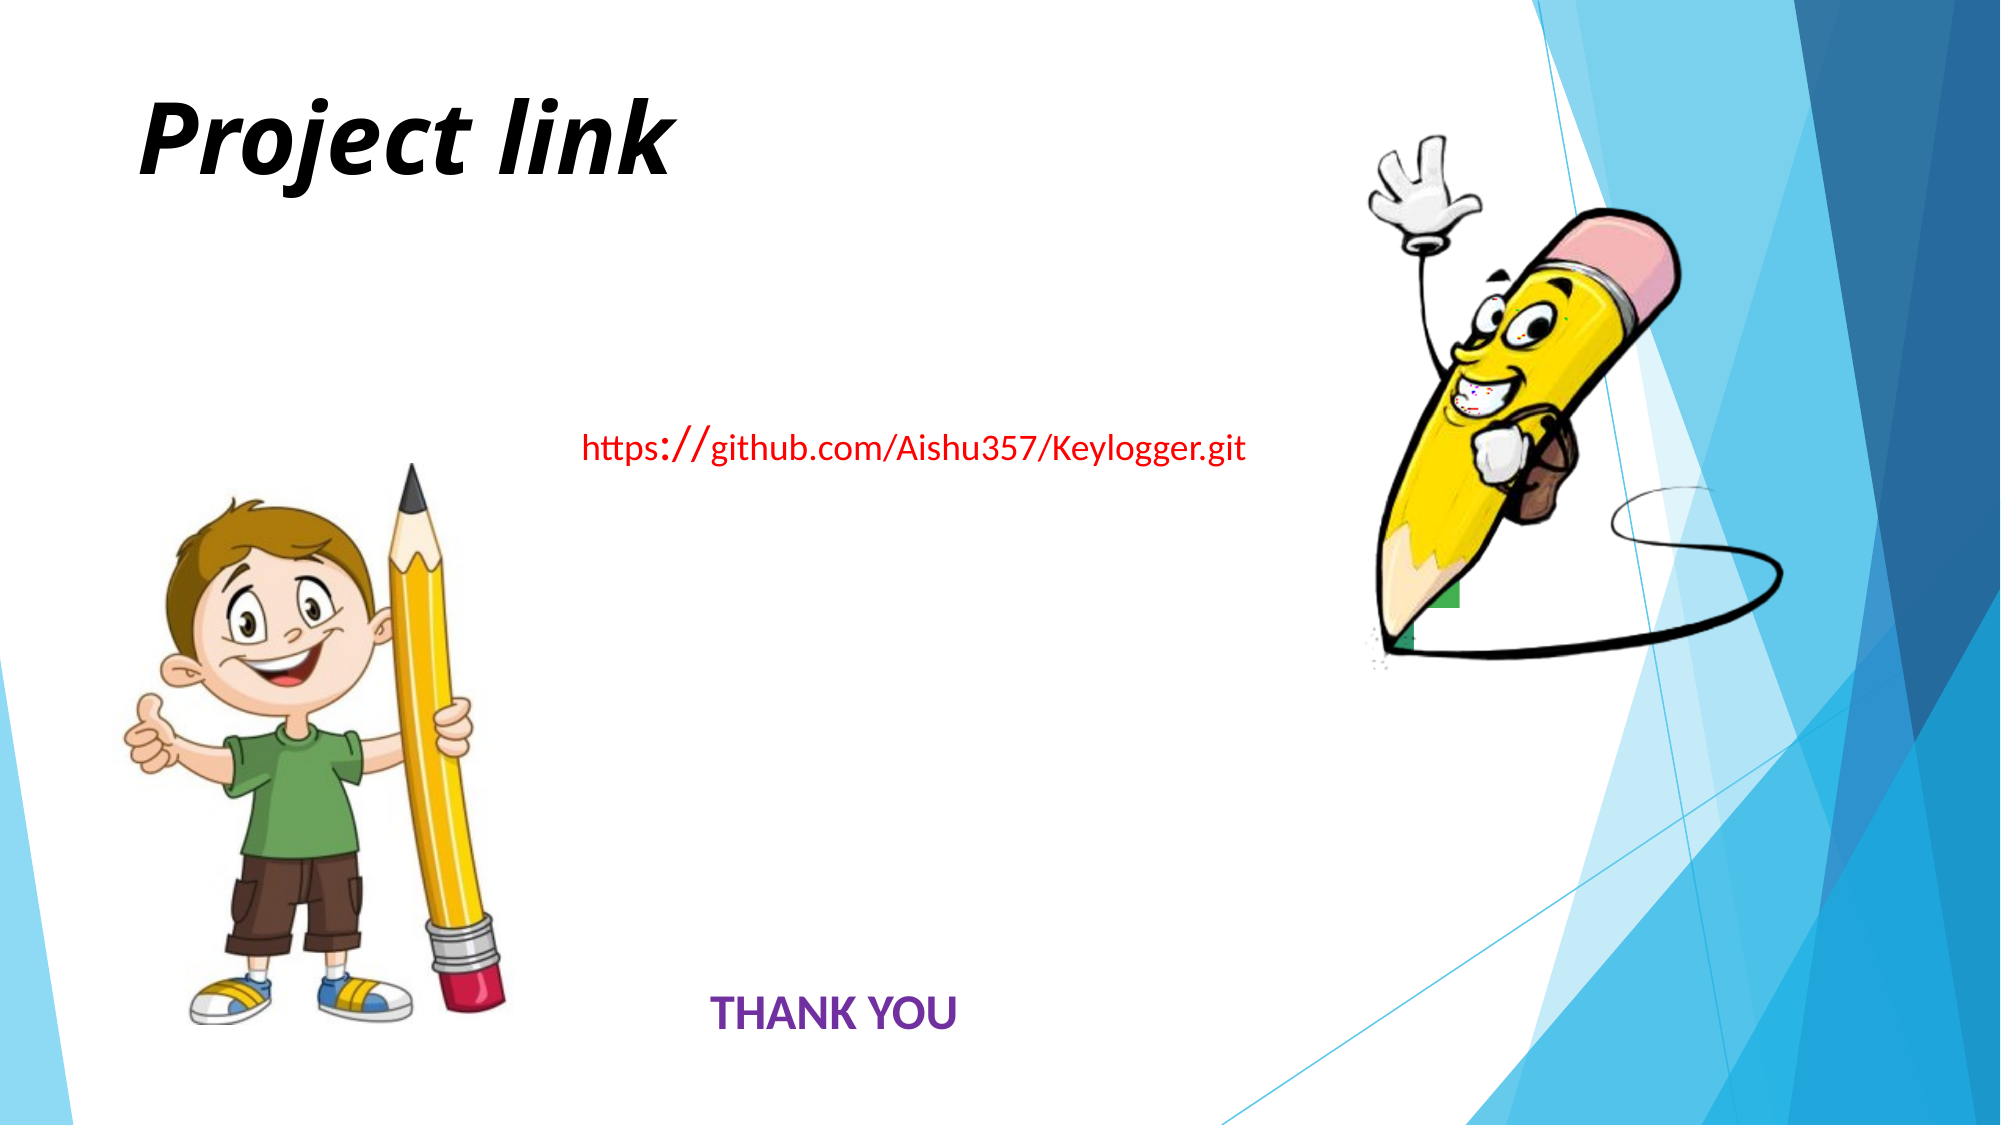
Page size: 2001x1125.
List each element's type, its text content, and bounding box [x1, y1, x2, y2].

text_box https://github.com/Aishu357/Keylogger.git [566, 403, 1262, 479]
text_box THANK YOU [695, 972, 1188, 1048]
title Project link [137, 75, 1890, 200]
picture [1270, 87, 1851, 713]
picture [112, 463, 518, 1026]
